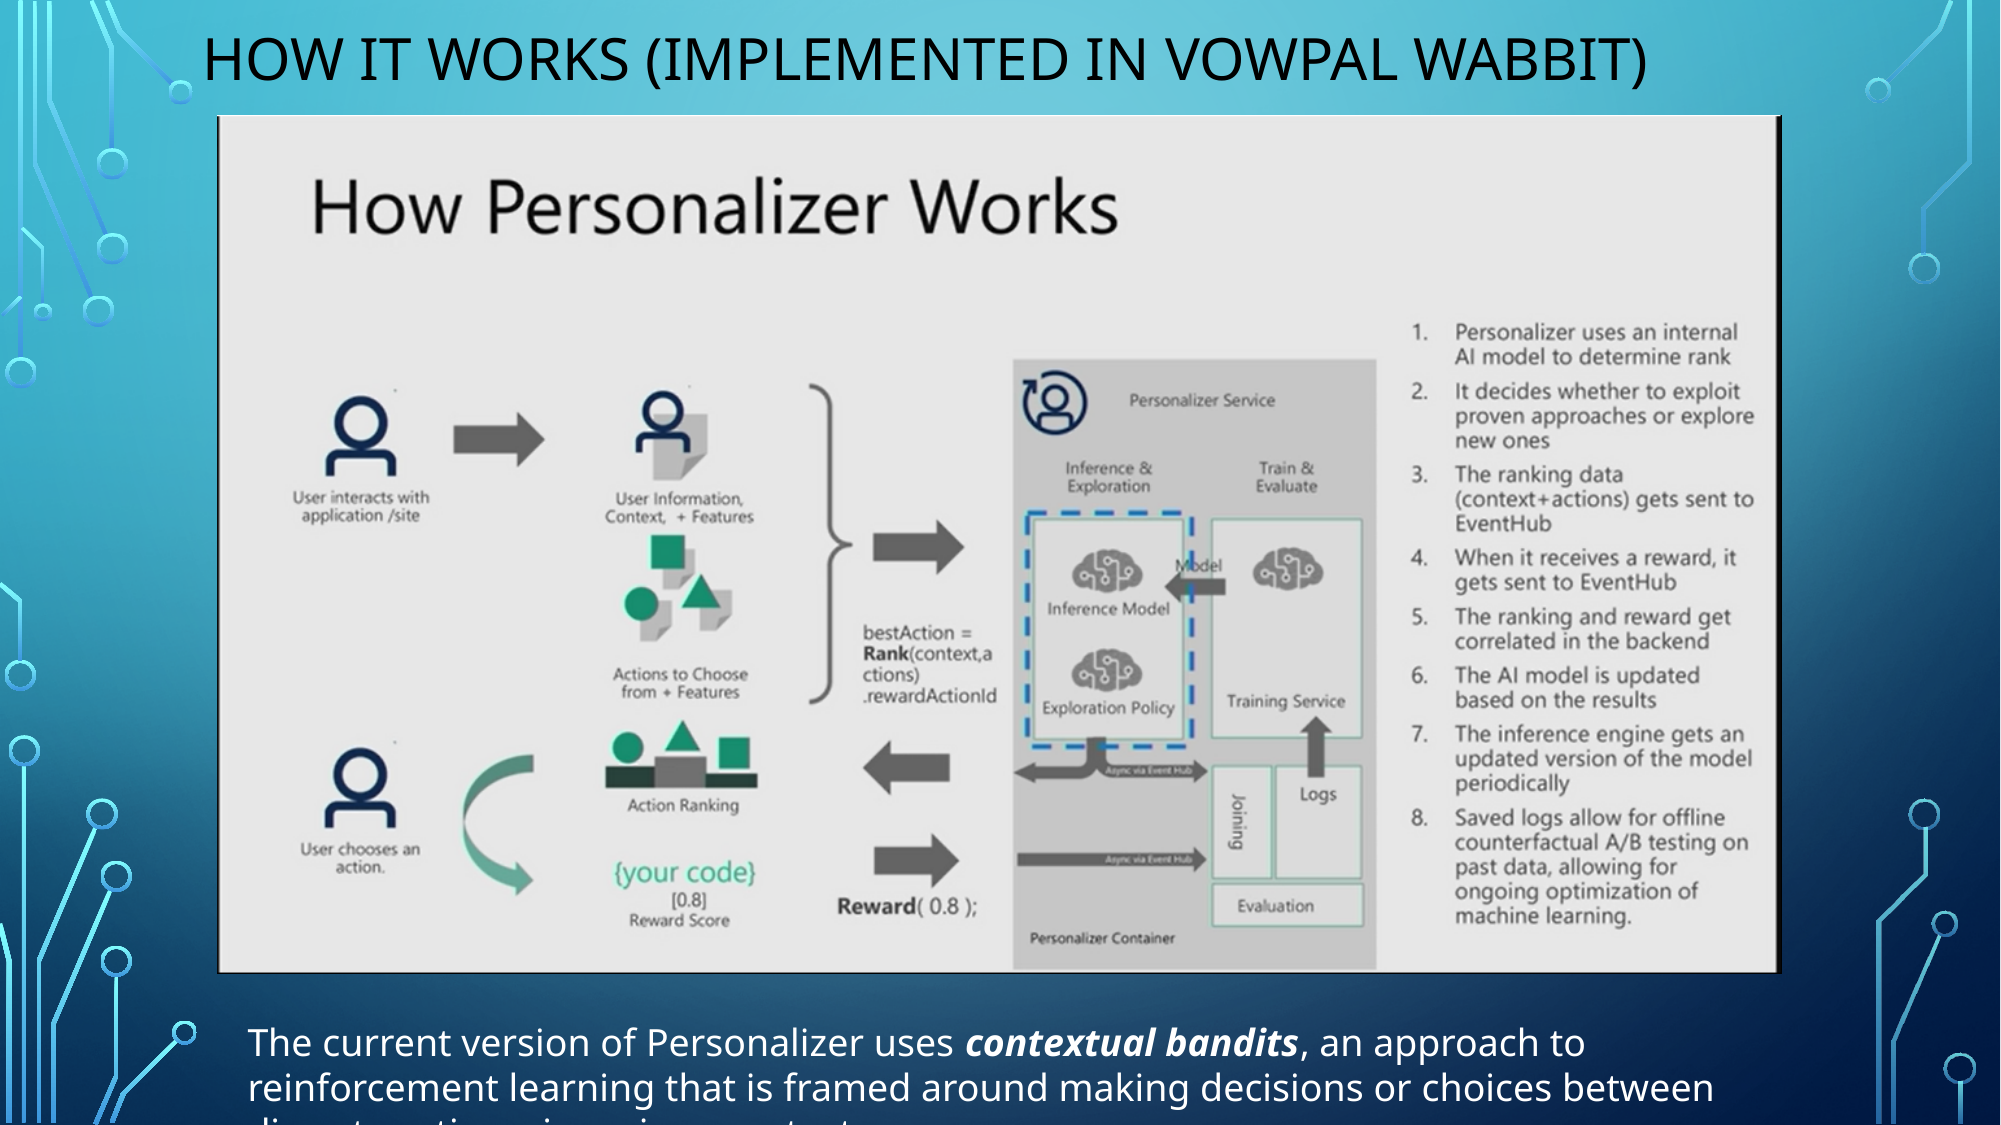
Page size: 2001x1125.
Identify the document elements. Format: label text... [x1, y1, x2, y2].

text_box The current version of Personalizer uses contextual bandits, an approach to reinforcement learning that is framed around making decisions or choices between discrete actions, in a given context [232, 1011, 1745, 1125]
title HOW IT WORKS (IMPLEMENTED IN VOWPAL WABBIT) [187, 0, 1813, 124]
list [217, 114, 1783, 974]
